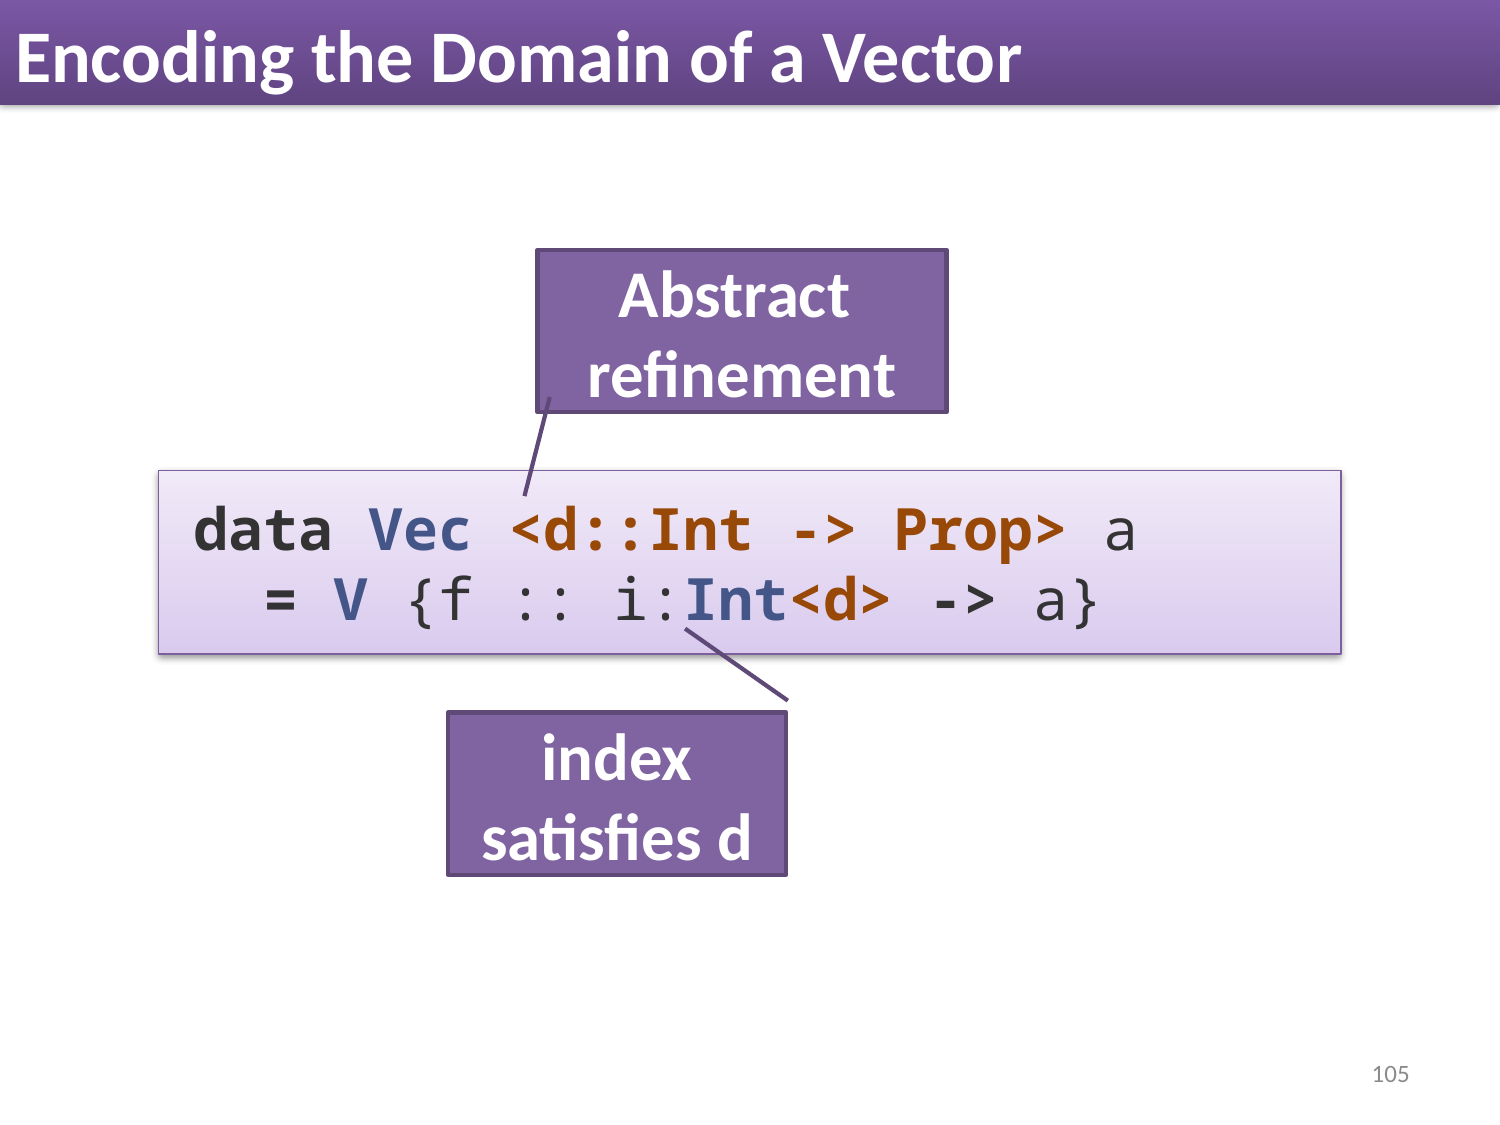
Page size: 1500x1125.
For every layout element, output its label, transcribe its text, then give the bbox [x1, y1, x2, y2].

text_box index satisfies d [683, 626, 790, 703]
slide_number 105 [1074, 1042, 1425, 1103]
title Encoding the Domain of a Vector [0, 0, 1500, 105]
text_box index satisfies d [446, 710, 788, 877]
text_box Abstract refinement [522, 248, 949, 497]
text_box data Vec <d::Int -> Prop> a = V {f :: i:Int<d> -> a} [158, 470, 1342, 655]
